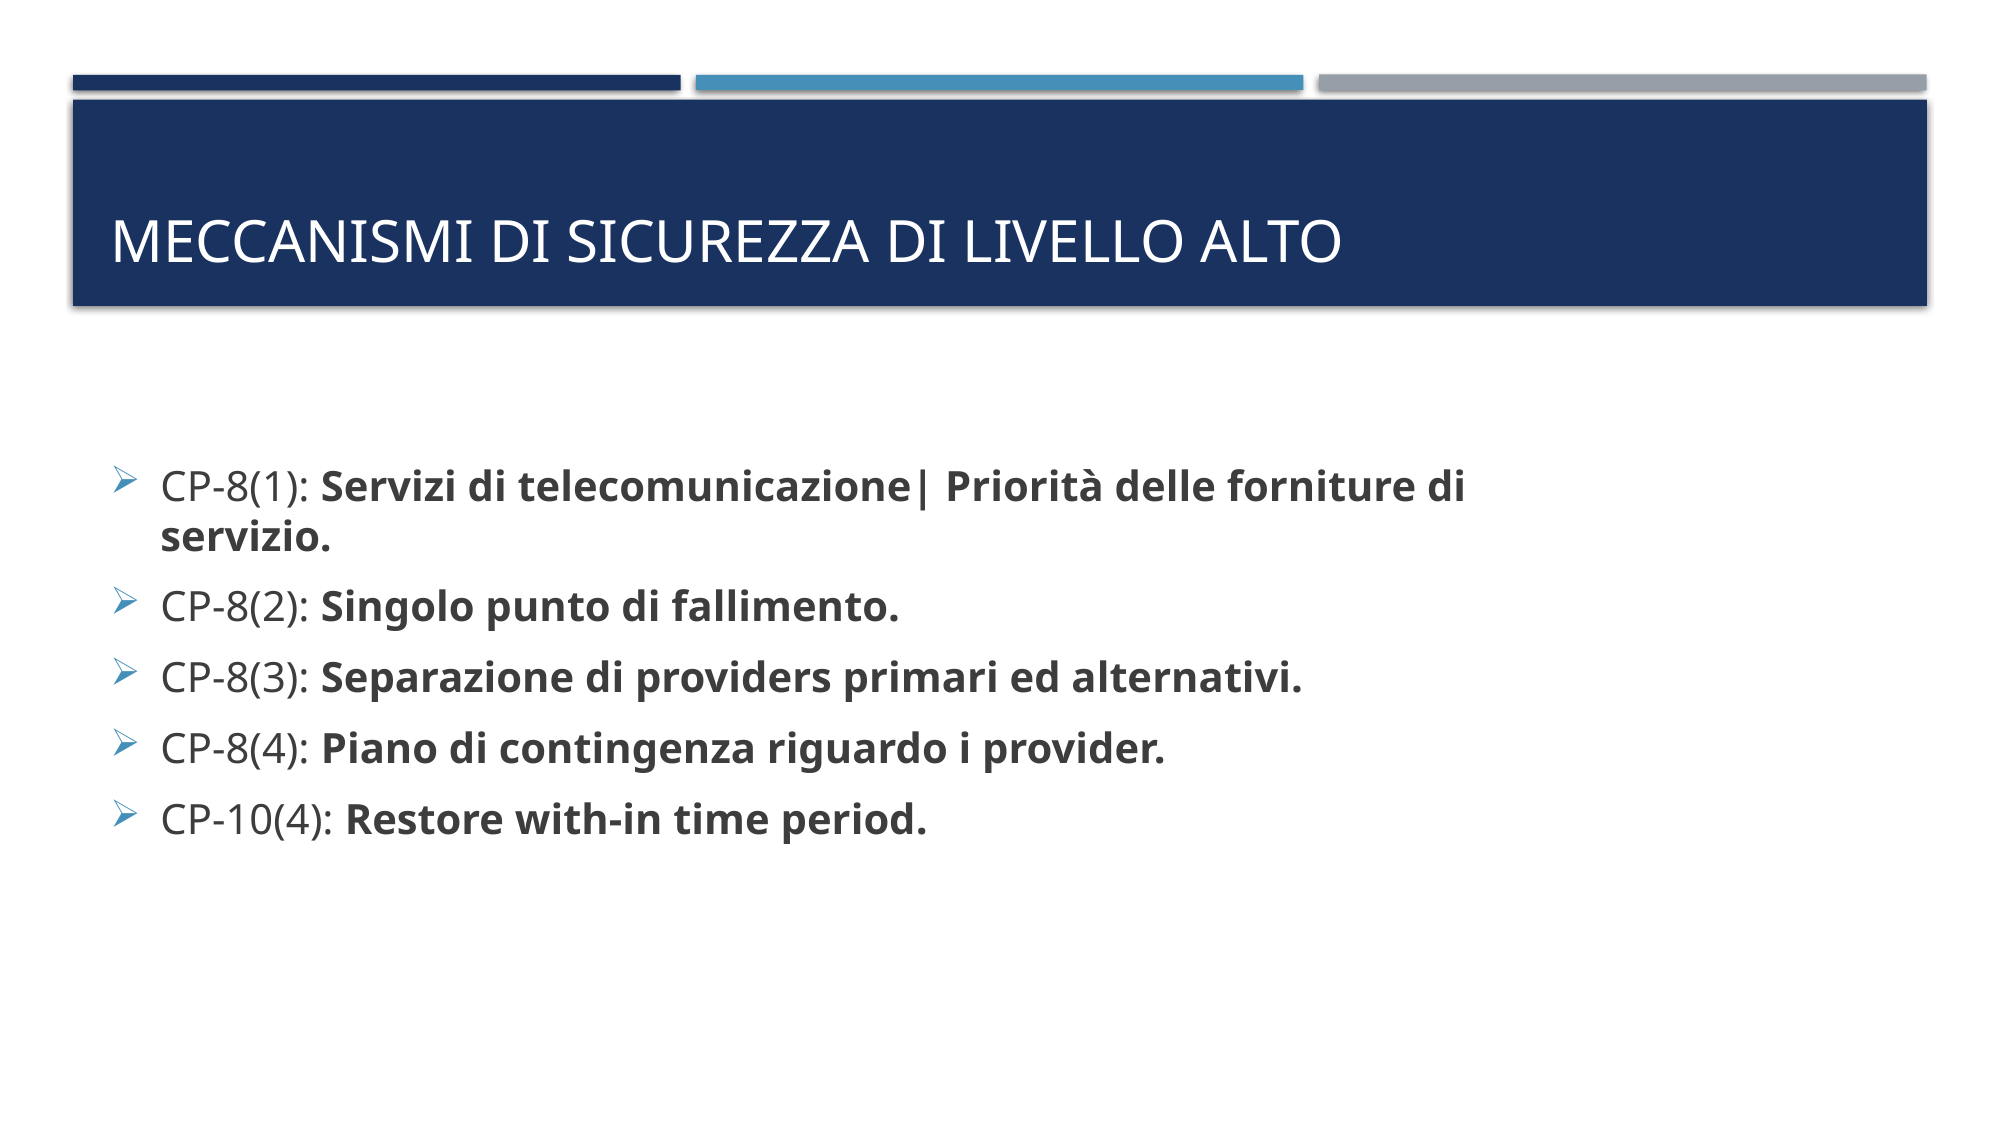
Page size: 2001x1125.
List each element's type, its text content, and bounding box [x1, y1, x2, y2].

list CP-8(1): Servizi di telecomunicazione| Priorità delle forniture di servizio. CP-8(2): Singolo punto di fallimento. CP-8(3): Separazione di providers primari ed alternativi. CP-8(4): Piano di contingenza riguardo i provider. CP-10(4): Restore with-in time period. [95, 365, 1658, 937]
title Meccanismi di sicurezza di livello alto [95, 119, 1905, 282]
